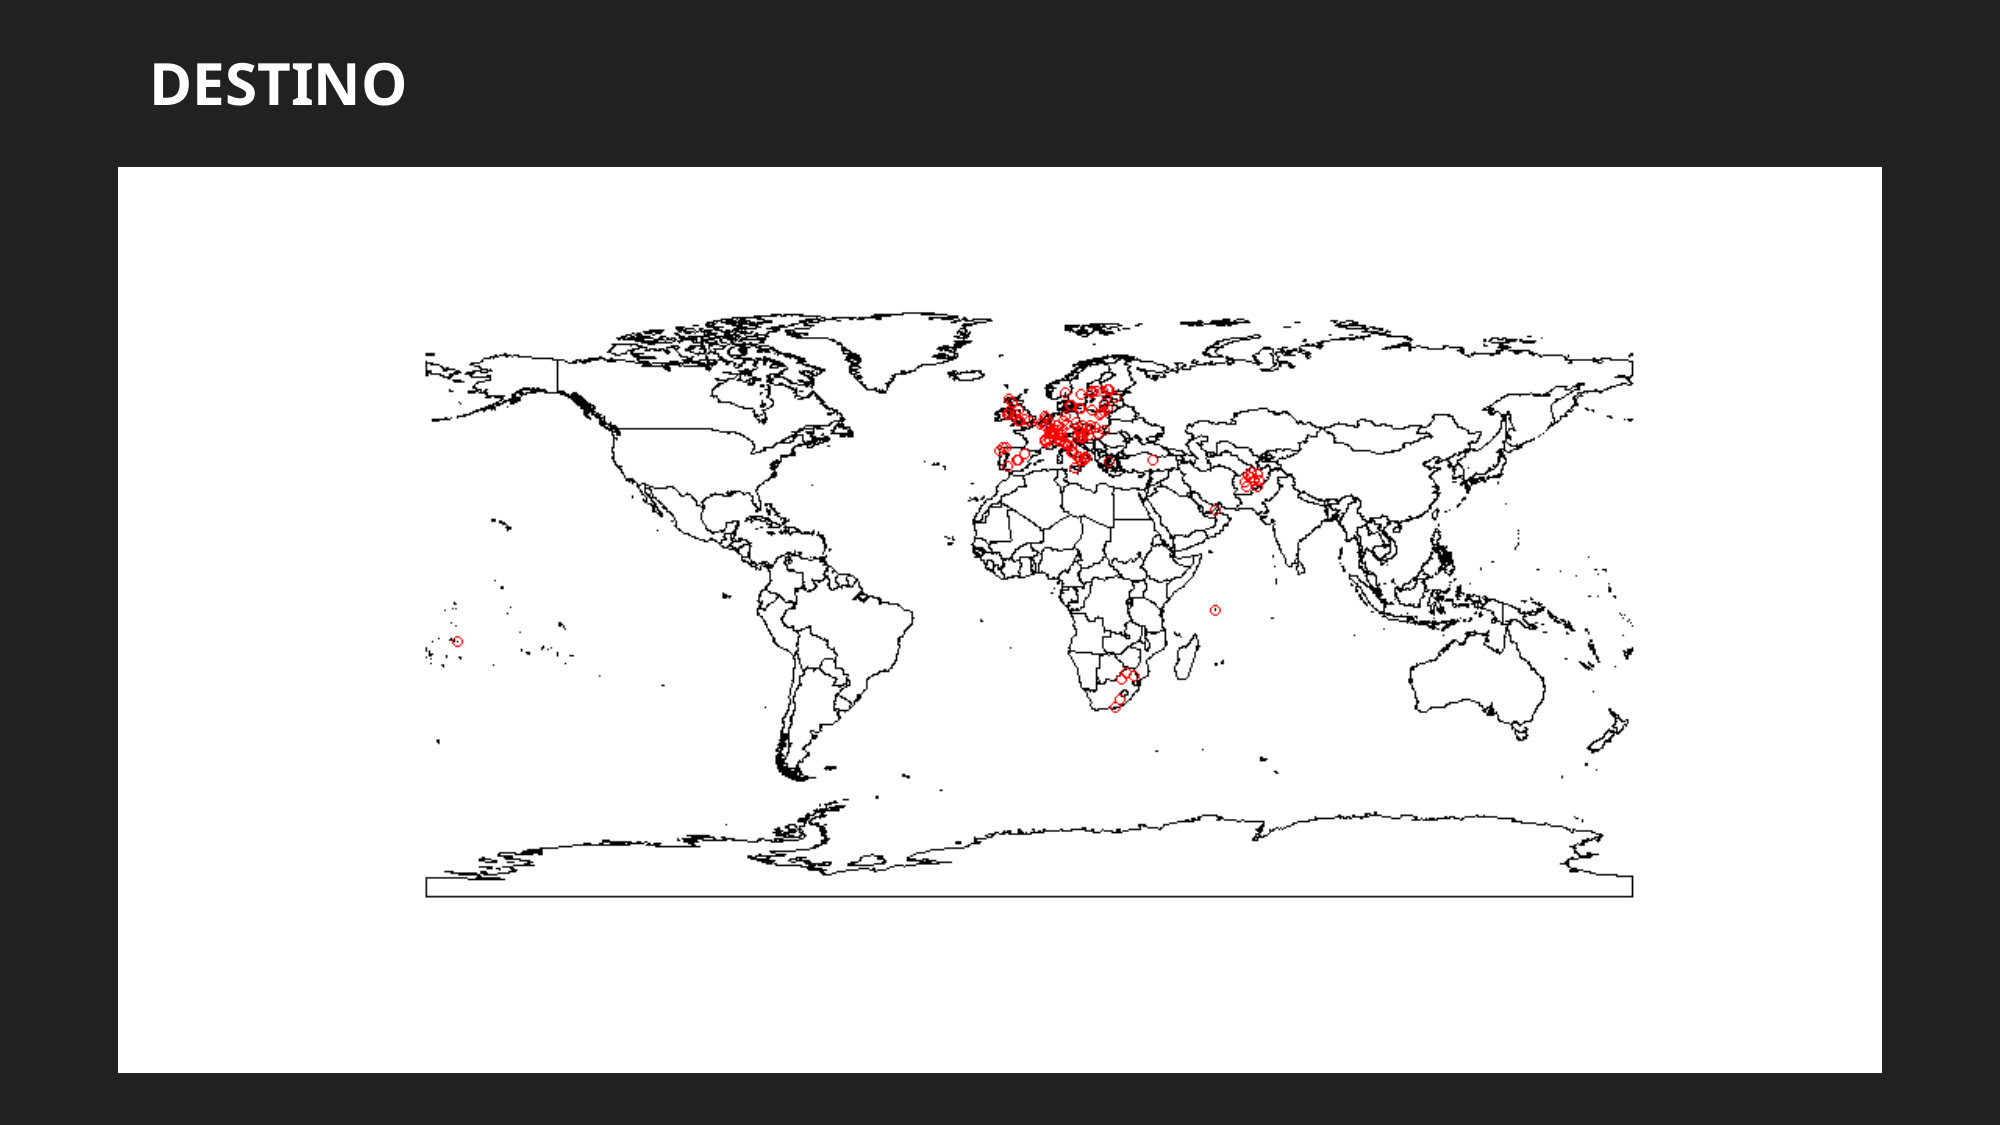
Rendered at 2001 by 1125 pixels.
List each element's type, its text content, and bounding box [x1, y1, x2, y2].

picture [117, 167, 1883, 1073]
text_box DESTINO [134, 39, 703, 125]
